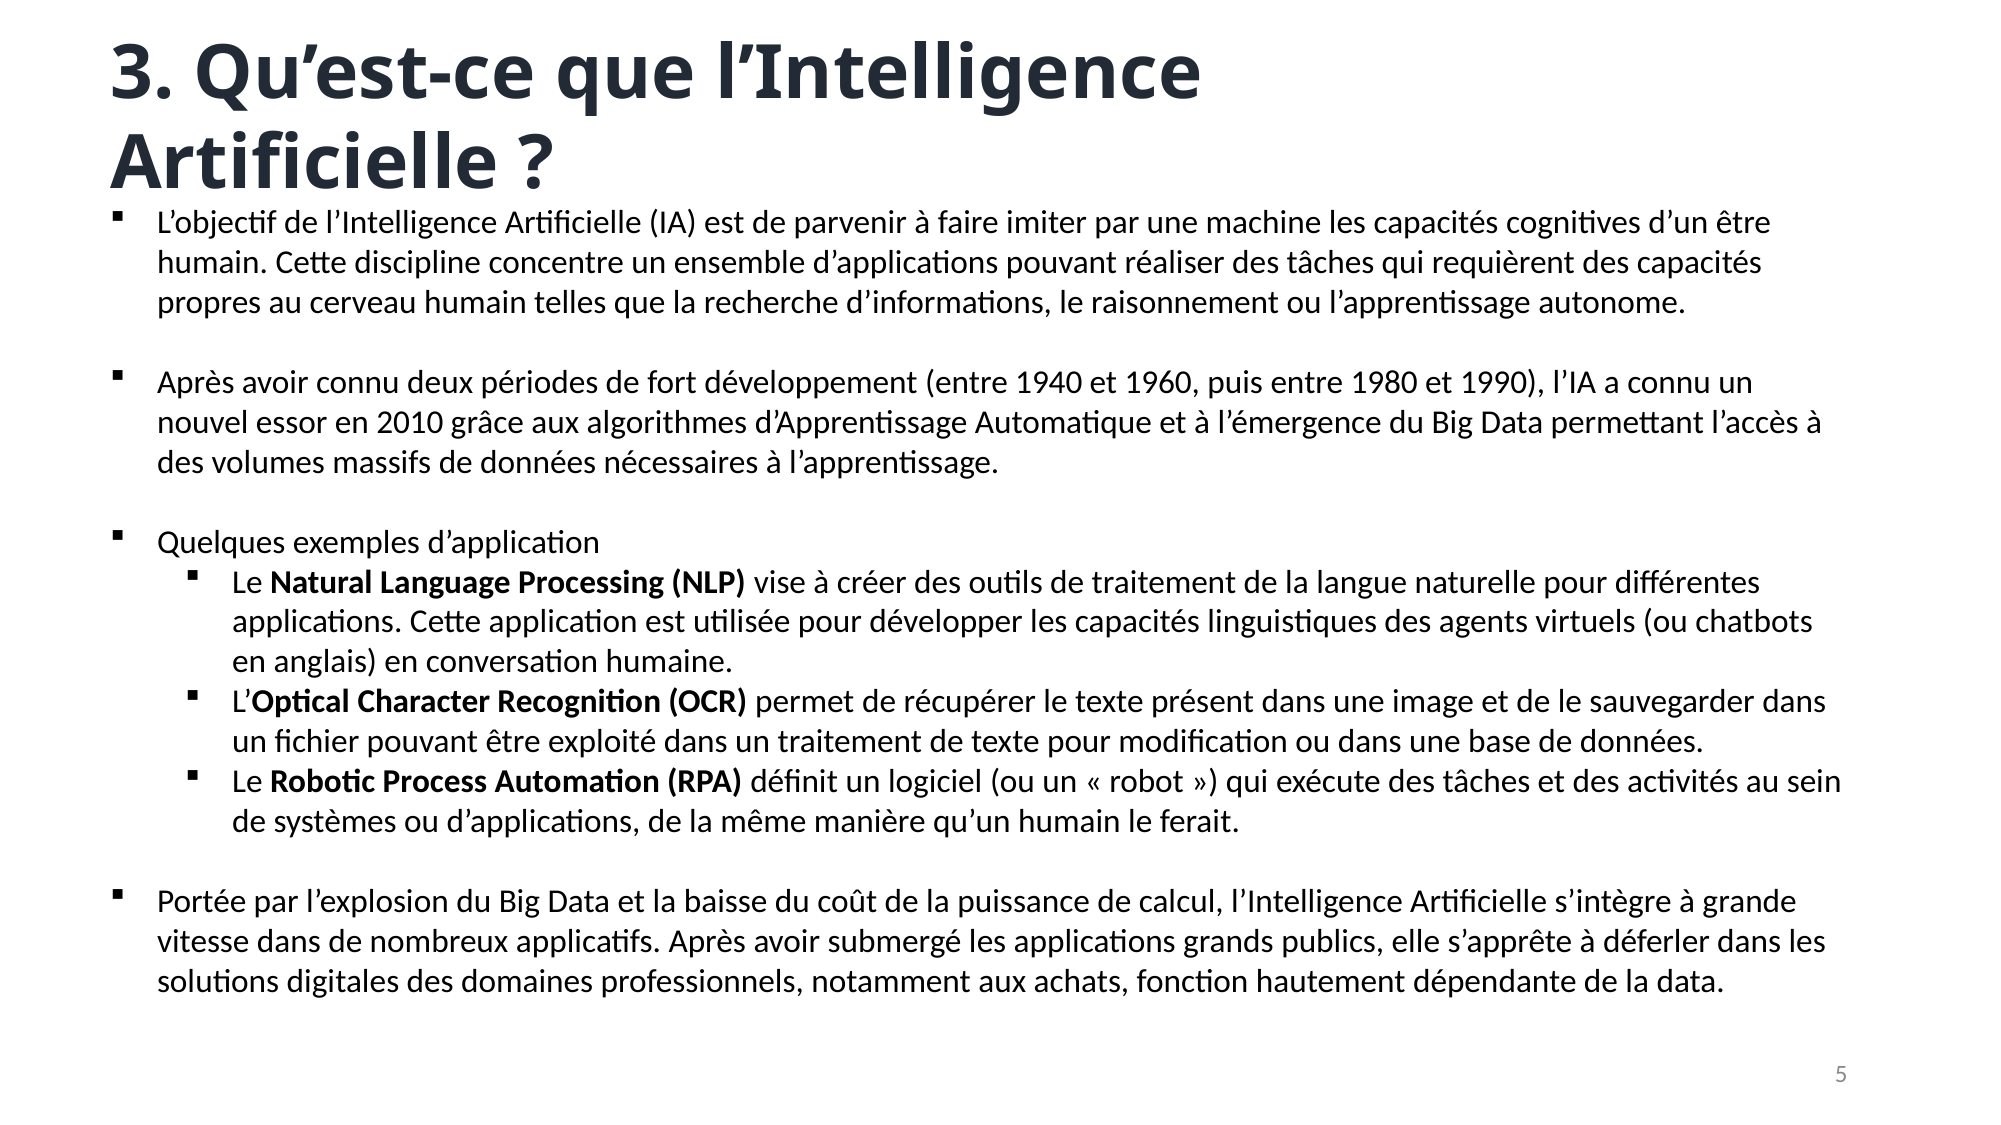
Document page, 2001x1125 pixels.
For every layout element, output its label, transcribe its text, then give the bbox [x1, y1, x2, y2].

text_box 3. Qu’est-ce que l’Intelligence Artificielle ? [95, 16, 1647, 193]
slide_number 5 [1412, 1042, 1863, 1103]
text_box L’objectif de l’Intelligence Artificielle (IA) est de parvenir à faire imiter par une machine les capacités cognitives d’un être humain. Cette discipline concentre un ensemble d’applications pouvant réaliser des tâches qui requièrent des capacités propres au cerveau humain telles que la recherche d’informations, le raisonnement ou l’apprentissage autonome. Après avoir connu deux périodes de fort développement (entre 1940 et 1960, puis entre 1980 et 1990), l’IA a connu un nouvel essor en 2010 grâce aux algorithmes d’Apprentissage Automatique et à l’émergence du Big Data permettant l’accès à des volumes massifs de données nécessaires à l’apprentissage. Quelques exemples d’application Le Natural Language Processing (NLP) vise à créer des outils de traitement de la langue naturelle pour différentes applications. Cette application est utilisée pour développer les capacités linguistiques des agents virtuels (ou chatbots en anglais) en conversation humaine. L’Optical Character Recognition (OCR) permet de récupérer le texte présent dans une image et de le sauvegarder dans un fichier pouvant être exploité dans un traitement de texte pour modification ou dans une base de données. Le Robotic Process Automation (RPA) définit un logiciel (ou un « robot ») qui exécute des tâches et des activités au sein de systèmes ou d’applications, de la même manière qu’un humain le ferait. Portée par l’explosion du Big Data et la baisse du coût de la puissance de calcul, l’Intelligence Artificielle s’intègre à grande vitesse dans de nombreux applicatifs. Après avoir submergé les applications grands publics, elle s’apprête à déferler dans les solutions digitales des domaines professionnels, notamment aux achats, fonction hautement dépendante de la data. [95, 193, 1863, 1007]
